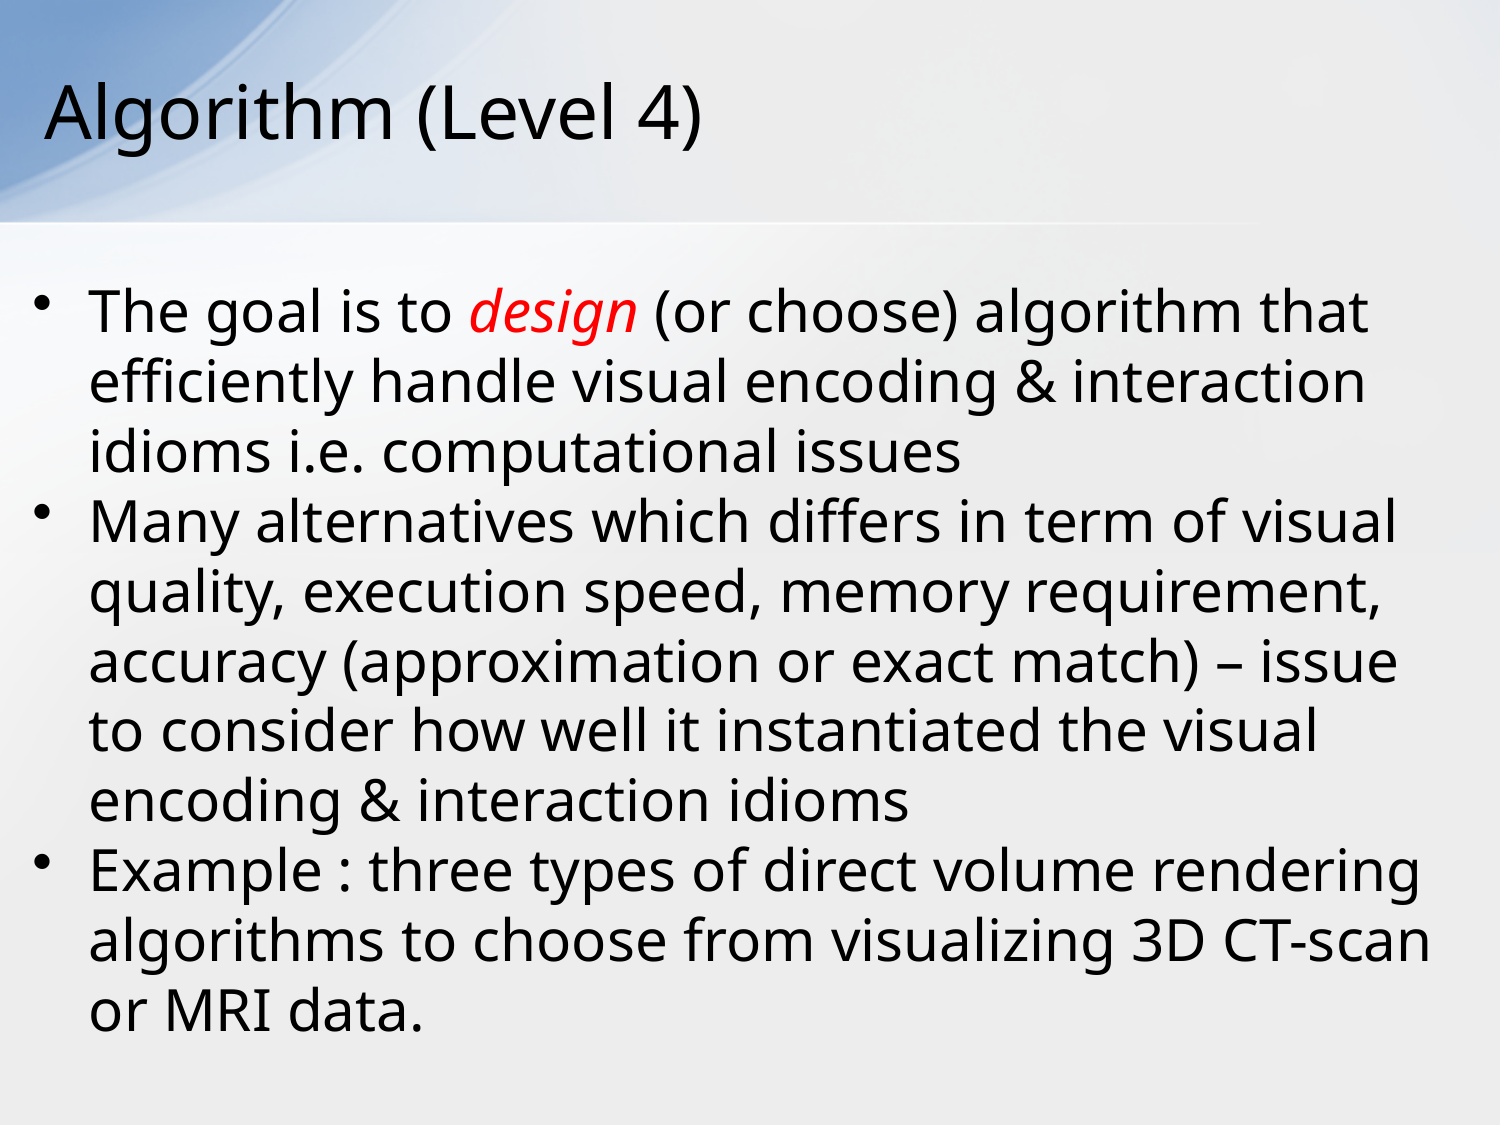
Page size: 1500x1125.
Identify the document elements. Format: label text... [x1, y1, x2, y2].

list The goal is to design (or choose) algorithm that efficiently handle visual encoding & interaction idioms i.e. computational issues Many alternatives which differs in term of visual quality, execution speed, memory requirement, accuracy (approximation or exact match) – issue to consider how well it instantiated the visual encoding & interaction idioms Example : three types of direct volume rendering algorithms to choose from visualizing 3D CT-scan or MRI data. [17, 267, 1471, 1071]
picture [0, 0, 1500, 1125]
title Algorithm (Level 4) [29, 30, 1380, 162]
